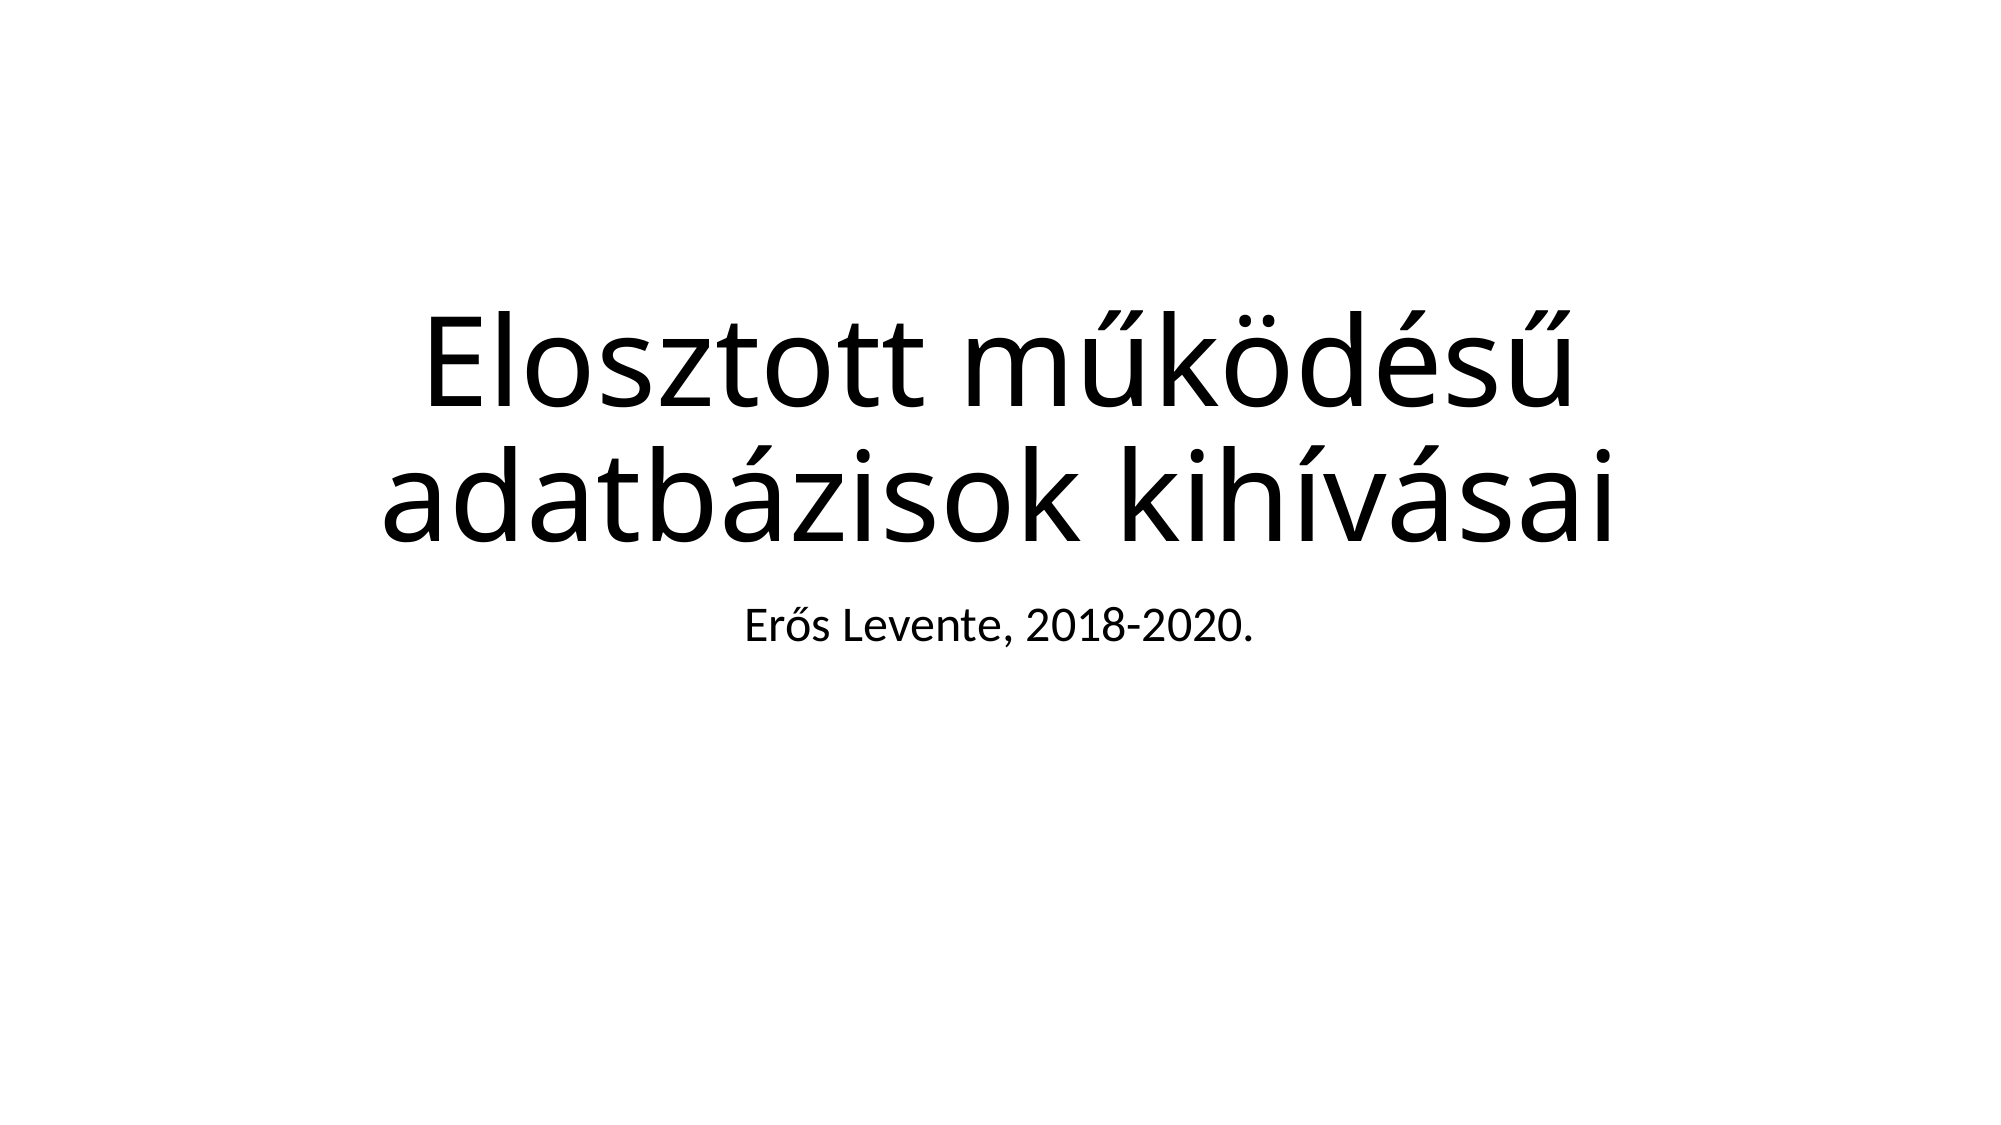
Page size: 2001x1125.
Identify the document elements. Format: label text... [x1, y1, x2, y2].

title Elosztott működésű adatbázisok kihívásai [249, 184, 1750, 576]
subtitle Erős Levente, 2018-2020. [249, 590, 1750, 863]
